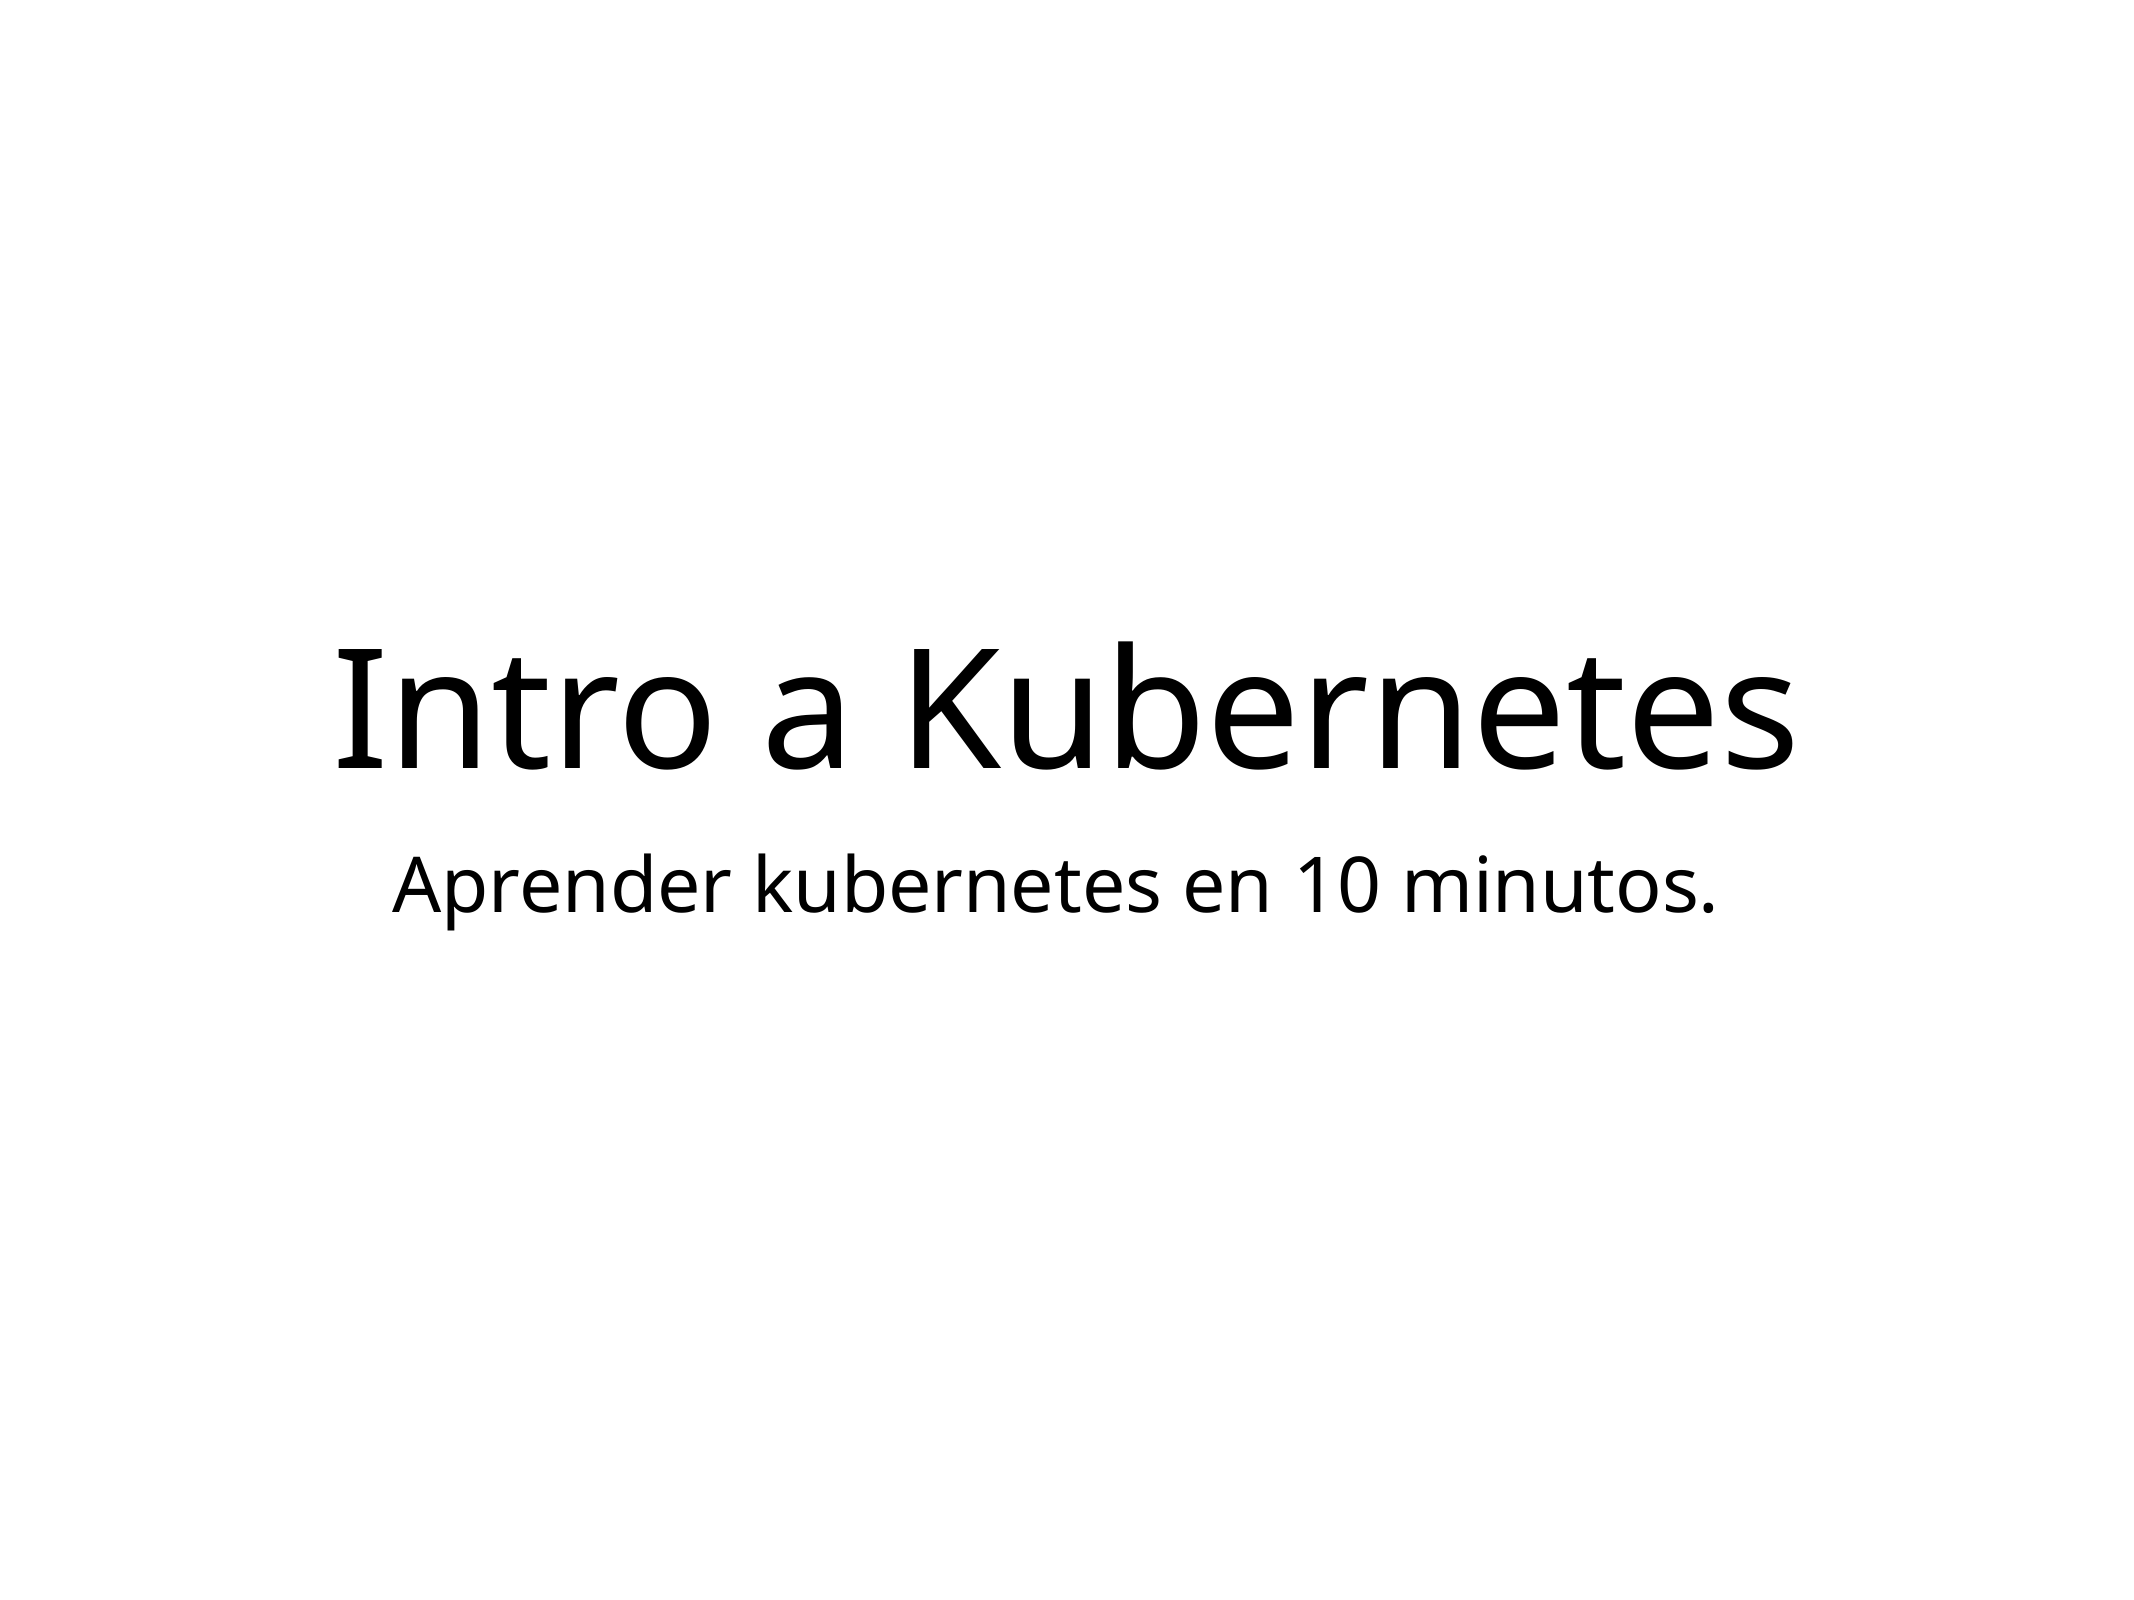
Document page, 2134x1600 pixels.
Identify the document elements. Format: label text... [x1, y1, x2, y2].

title Intro a Kubernetes [207, 268, 1926, 811]
subtitle Aprender kubernetes en 10 minutos. [207, 826, 1926, 1013]
